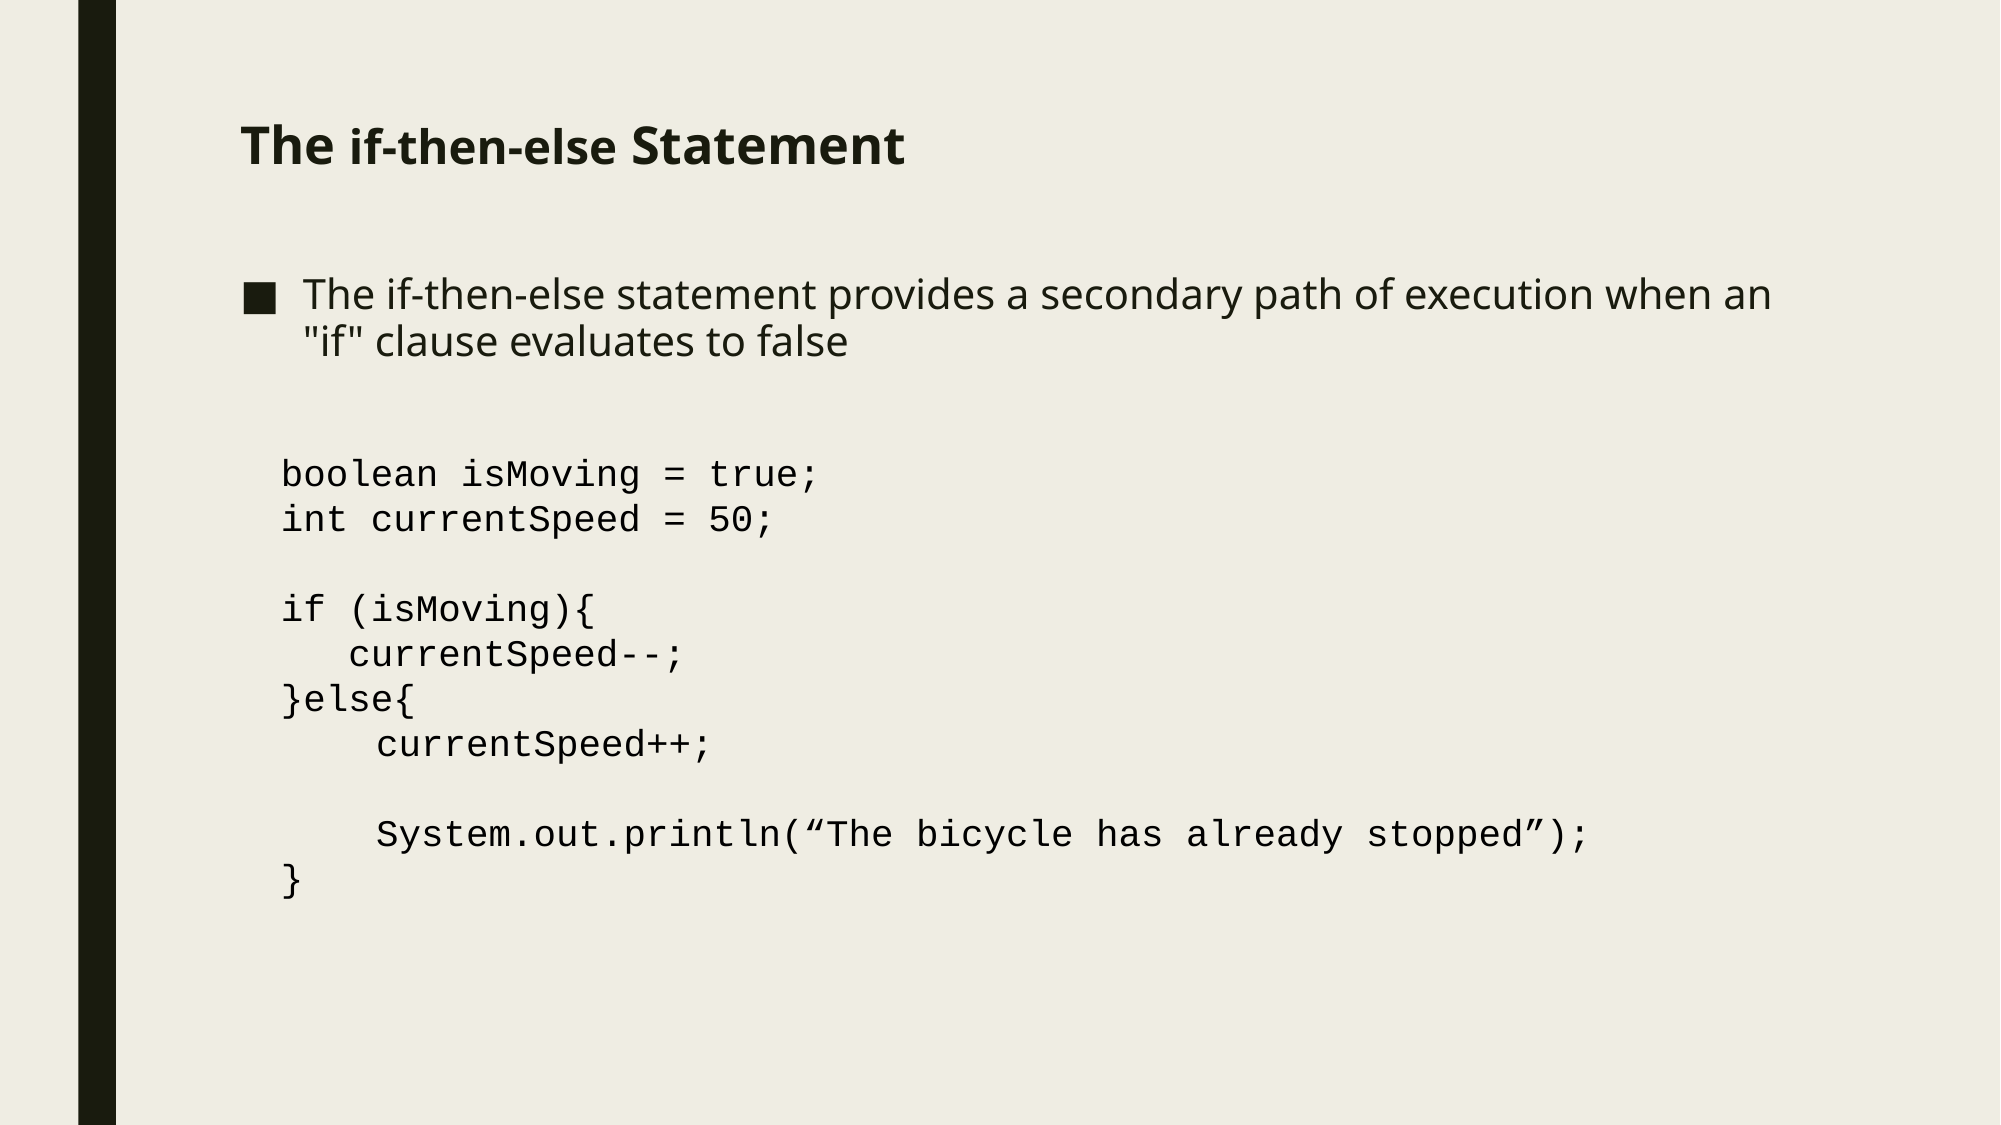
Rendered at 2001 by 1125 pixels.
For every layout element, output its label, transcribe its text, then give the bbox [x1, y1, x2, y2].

list The if-then-else statement provides a secondary path of execution when an "if" clause evaluates to false [225, 264, 1800, 852]
text_box boolean isMoving = true; int currentSpeed = 50; if (isMoving){ currentSpeed--; }else{ currentSpeed++; System.out.println(“The bicycle has already stopped”); } [266, 441, 2000, 996]
title The if-then-else Statement [225, 112, 1800, 247]
